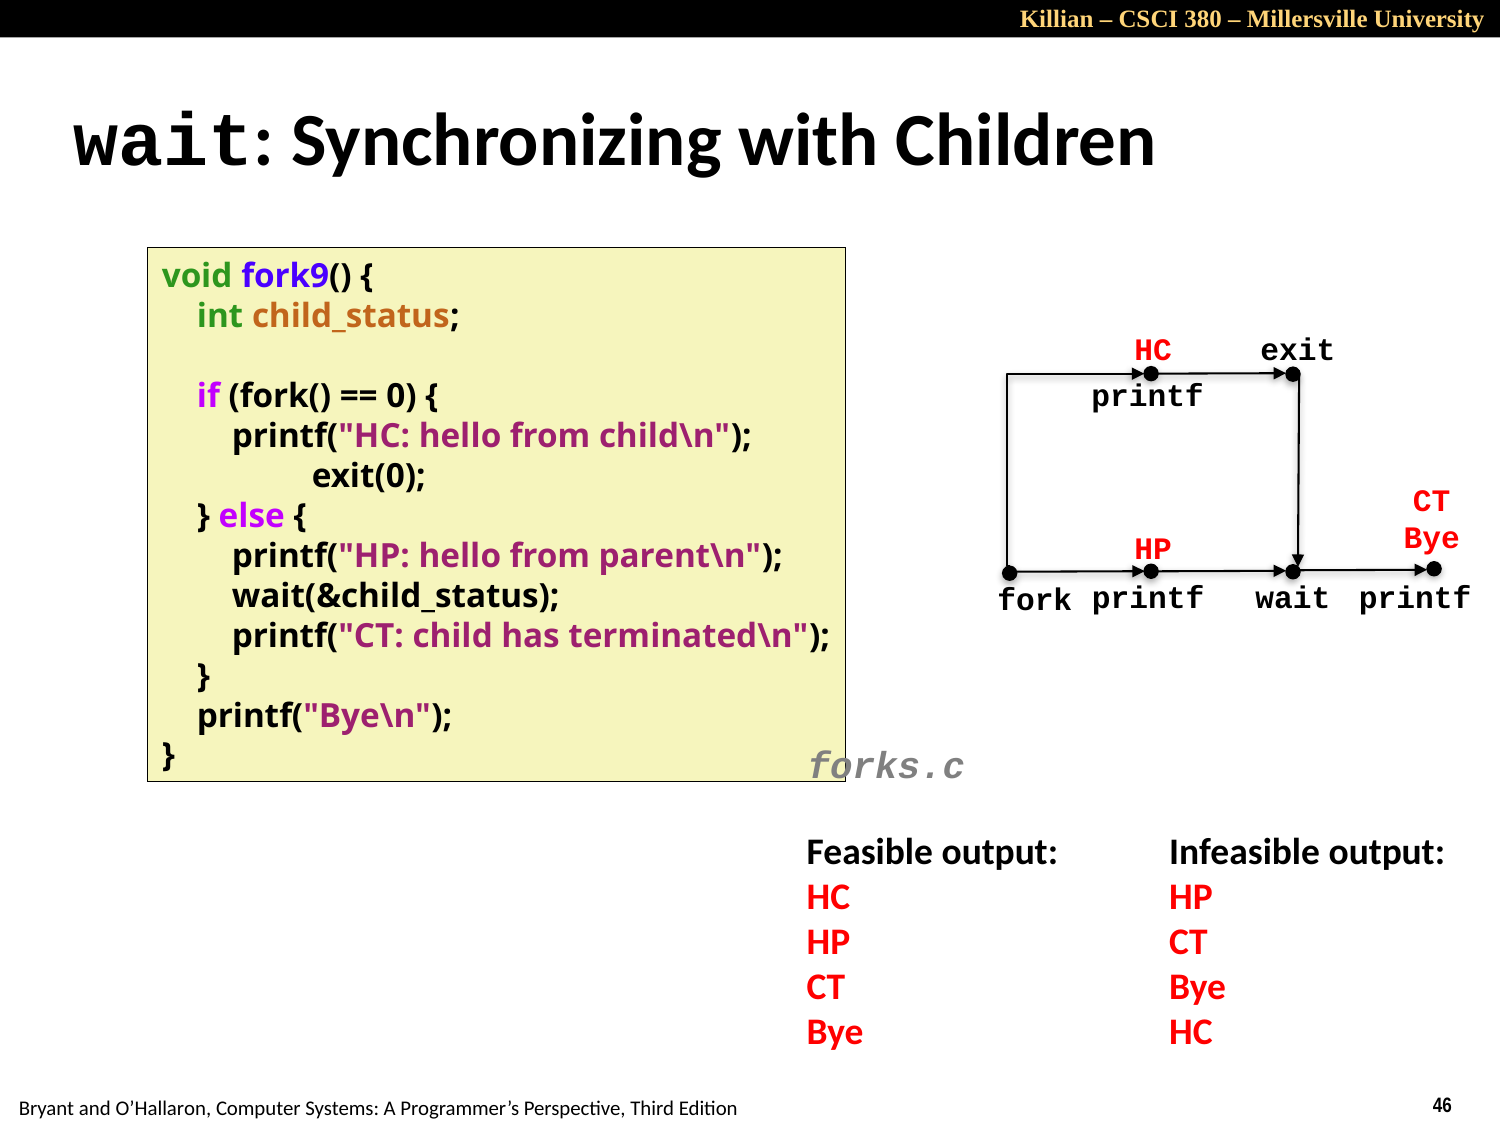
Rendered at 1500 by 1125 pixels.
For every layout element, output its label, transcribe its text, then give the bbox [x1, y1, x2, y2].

text_box Feasible output: HC HP CT Bye [791, 820, 1074, 1060]
title wait: Synchronizing with Children [58, 72, 1305, 199]
text_box forks.c [792, 737, 980, 796]
text_box void fork9() { int child_status; if (fork() == 0) { printf("HC: hello from child\n"); exit(0); } else { printf("HP: hello from parent\n"); wait(&child_status); printf("CT: child has terminated\n"); } printf("Bye\n"); } [147, 247, 845, 781]
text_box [973, 321, 1488, 626]
text_box Infeasible output: HP CT Bye HC [1154, 820, 1461, 1060]
